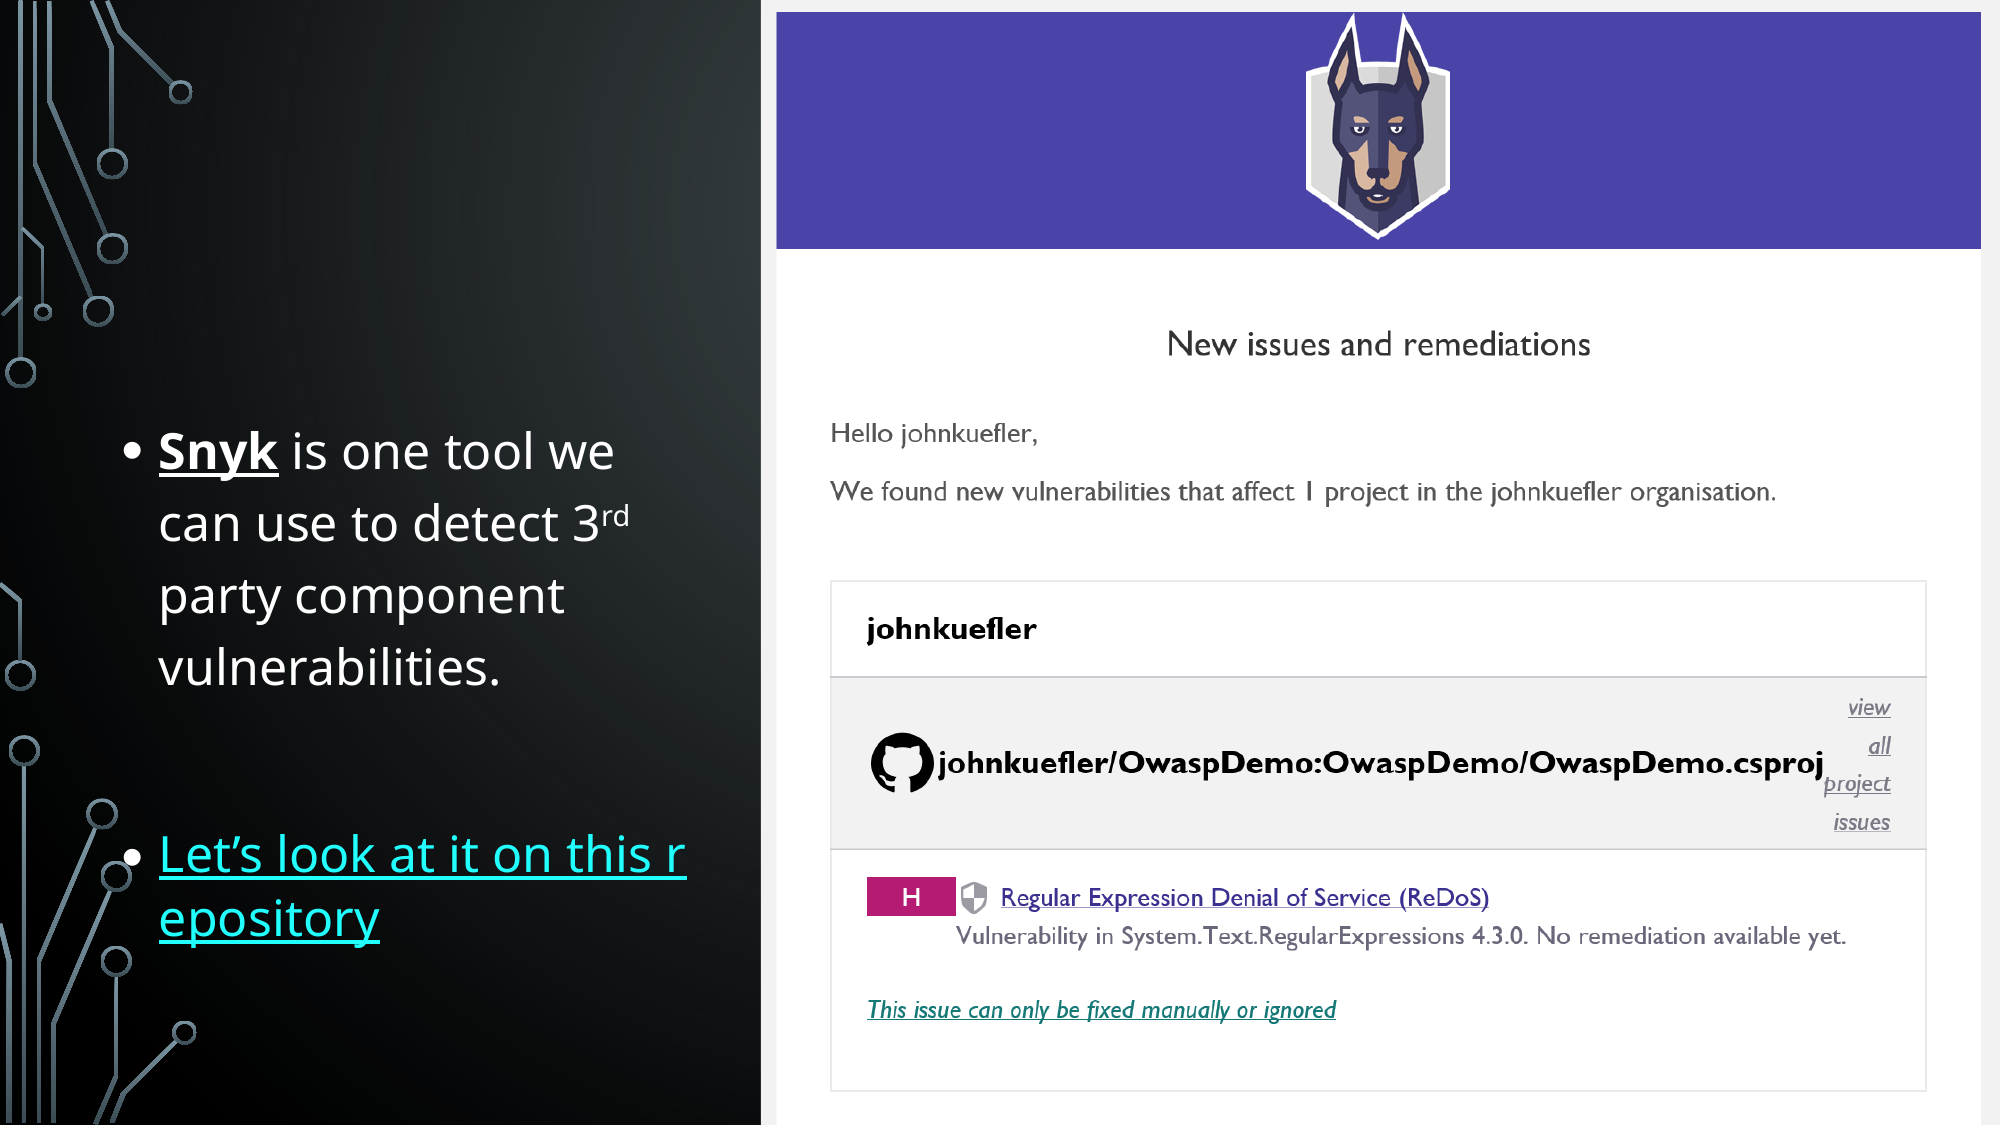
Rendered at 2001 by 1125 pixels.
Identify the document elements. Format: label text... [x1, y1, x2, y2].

picture [760, 0, 2000, 1125]
list Snyk is one tool we can use to detect 3rd party component vulnerabilities. Let’s look at it on this repository [106, 399, 706, 1021]
